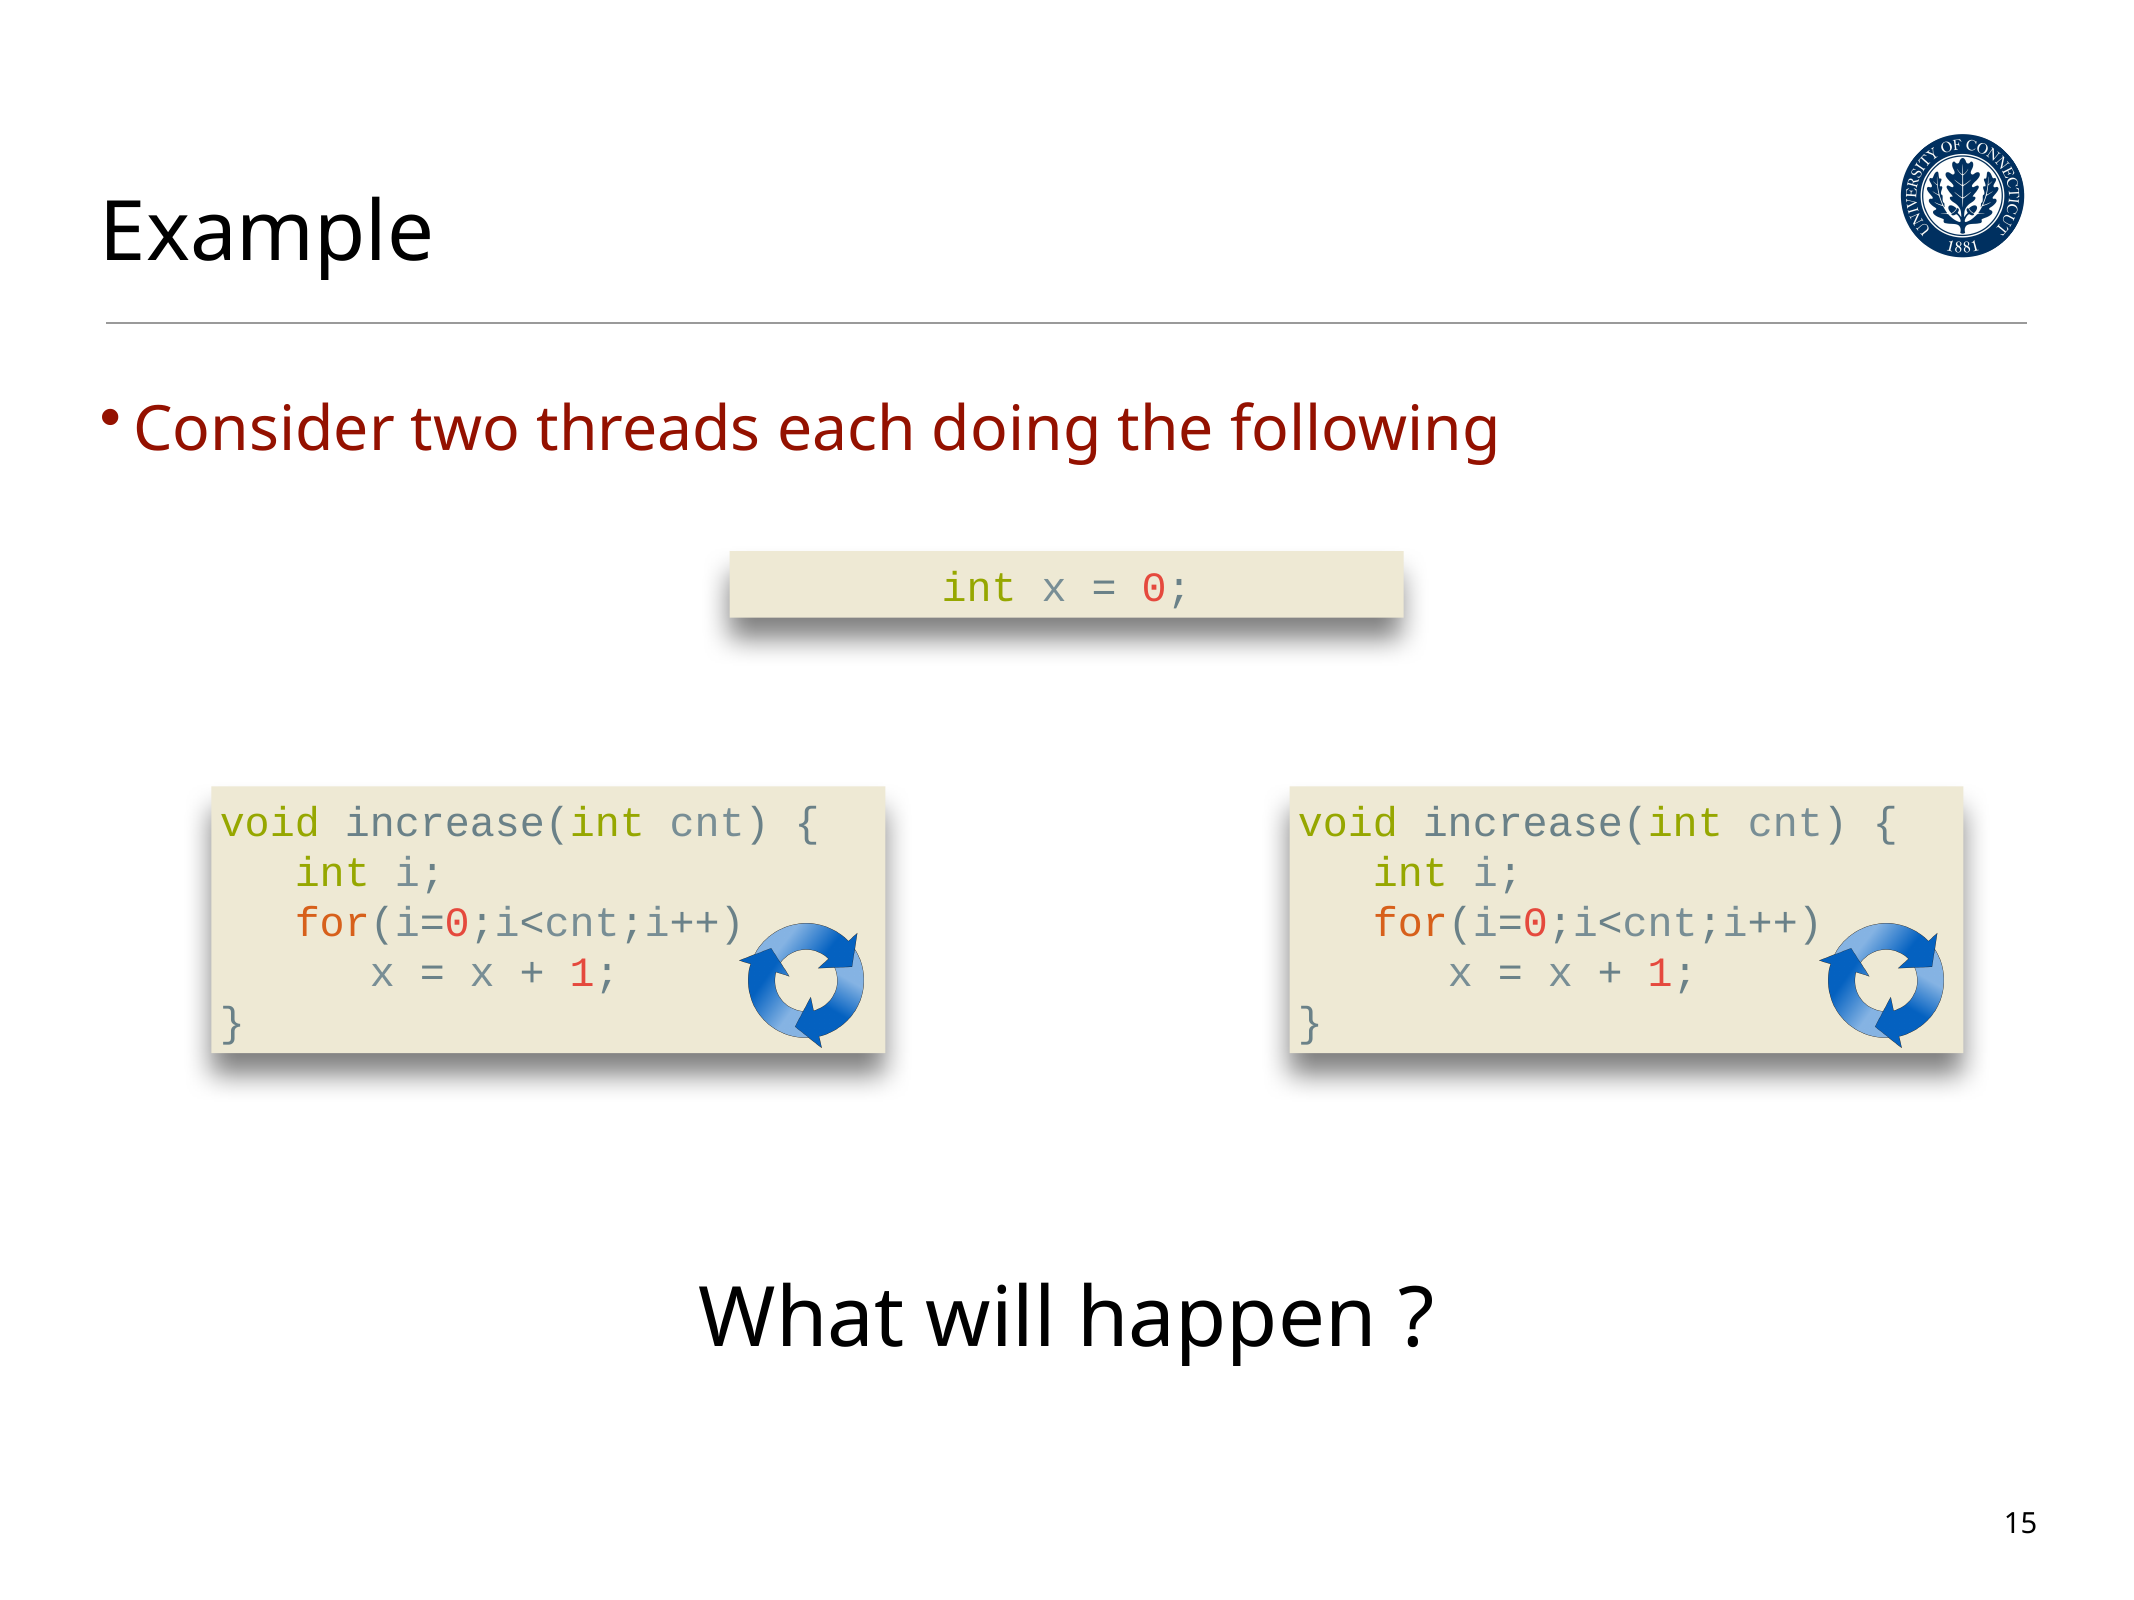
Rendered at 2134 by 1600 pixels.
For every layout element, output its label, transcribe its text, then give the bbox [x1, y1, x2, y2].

picture [738, 922, 864, 1048]
text_box int x = 0; [729, 551, 1404, 618]
title Example [93, 53, 2041, 284]
slide_number 15 [1996, 1497, 2045, 1544]
text_box void increase(int cnt) { int i; for(i=0;i<cnt;i++) x = x + 1; } [211, 786, 886, 1054]
picture [1900, 133, 2025, 259]
text_box void increase(int cnt) { int i; for(i=0;i<cnt;i++) x = x + 1; } [1289, 786, 1964, 1054]
list Consider two threads each doing the following [93, 380, 2041, 1459]
text_box What will happen ? [690, 1254, 1444, 1372]
picture [1818, 922, 1944, 1048]
